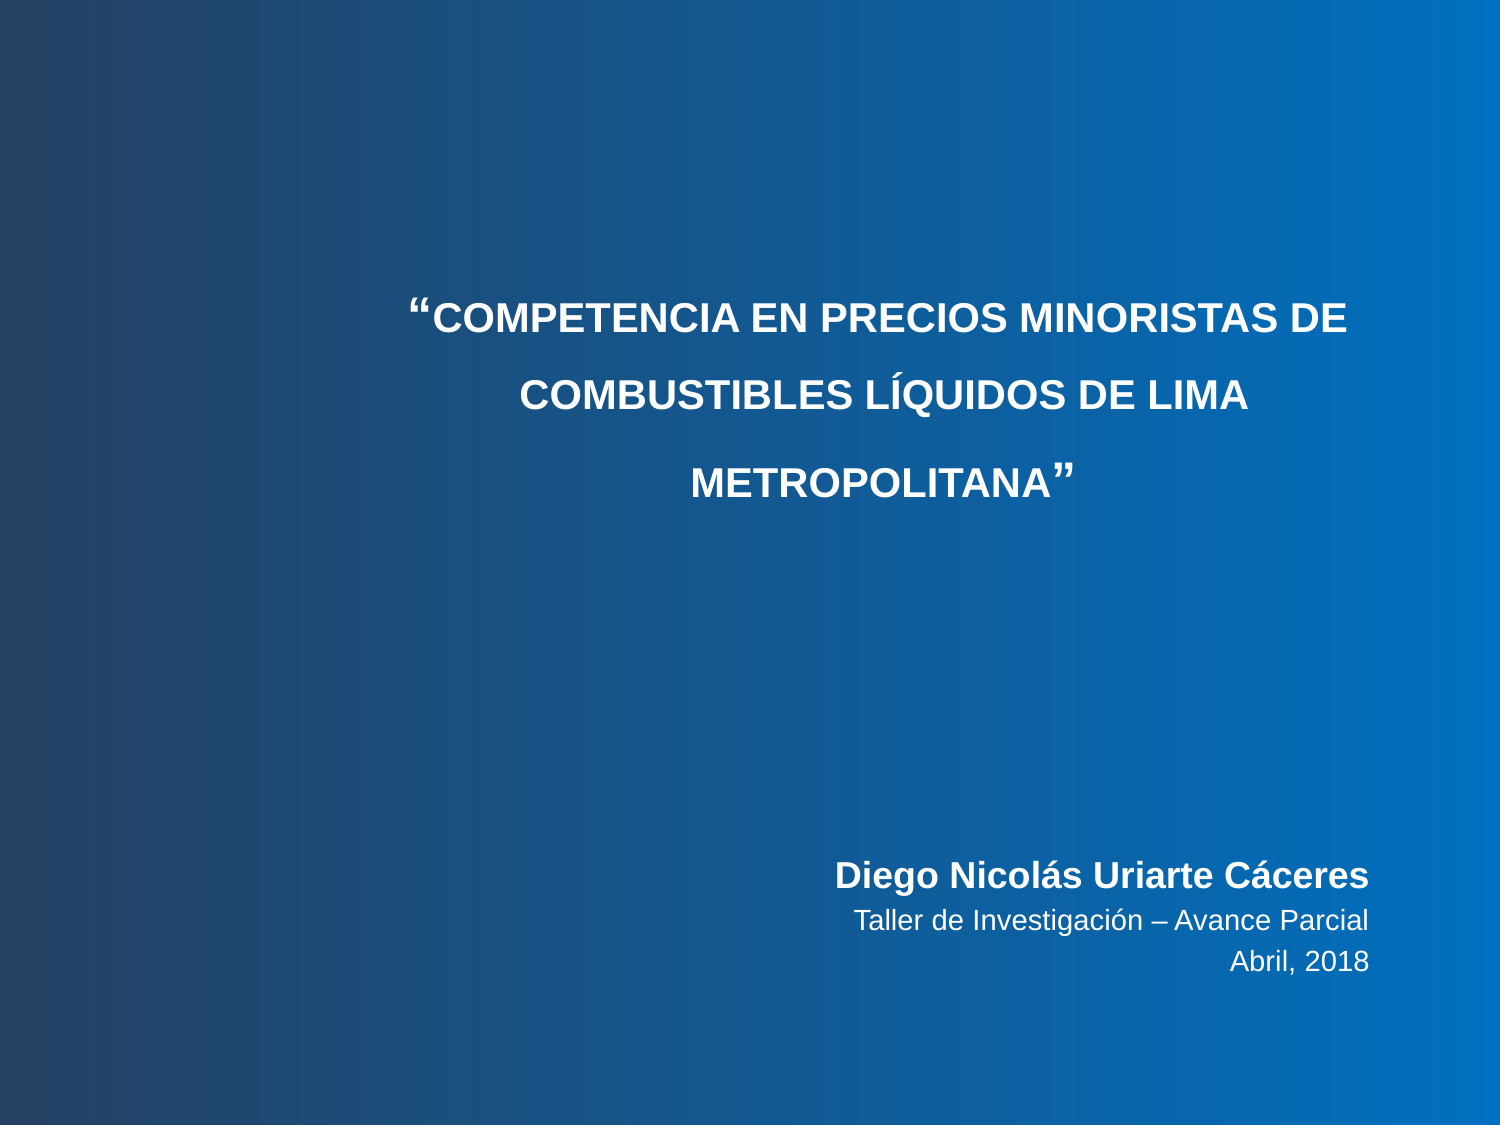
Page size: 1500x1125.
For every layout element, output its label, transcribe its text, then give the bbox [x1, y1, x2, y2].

text_box “COMPETENCIA EN PRECIOS MINORISTAS DE COMBUSTIBLES LÍQUIDOS DE LIMA METROPOLITANA” [382, 245, 1385, 515]
subtitle Diego Nicolás Uriarte Cáceres Taller de Investigación – Avance Parcial Abril, 2018 [494, 843, 1385, 1019]
